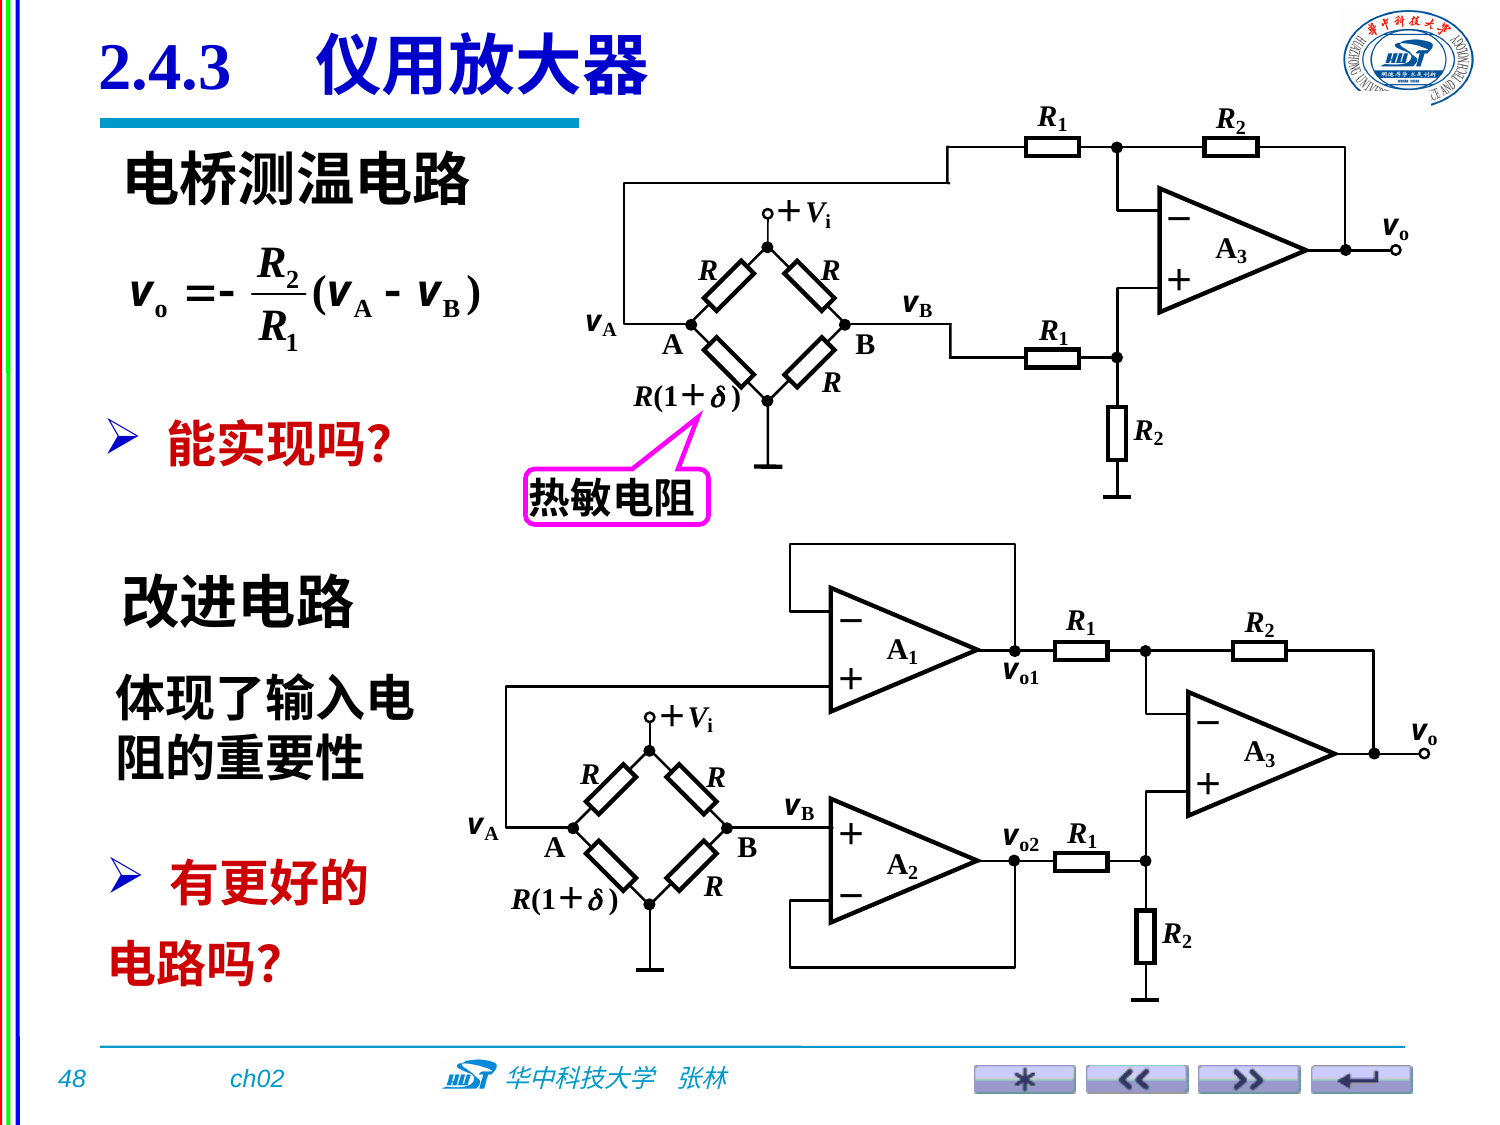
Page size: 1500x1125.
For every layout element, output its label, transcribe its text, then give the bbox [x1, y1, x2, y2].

picture [1086, 1065, 1189, 1094]
picture [441, 1059, 497, 1089]
picture [974, 1065, 1076, 1094]
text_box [578, 90, 1432, 528]
picture [1198, 1065, 1301, 1094]
text_box 有更好的电路吗？ [91, 823, 414, 1001]
picture [1340, 7, 1479, 111]
text_box 体现了输入电阻的重要性 [100, 658, 443, 794]
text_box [460, 538, 1452, 1002]
text_box 热敏电阻 [525, 468, 573, 525]
text_box 改进电路 [106, 557, 449, 643]
text_box 能实现吗？ [88, 384, 489, 481]
text_box 2.4.3 仪用放大器 [83, 15, 1058, 111]
text_box 电桥测温电路 [106, 134, 573, 220]
picture [1311, 1065, 1413, 1094]
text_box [123, 231, 489, 363]
